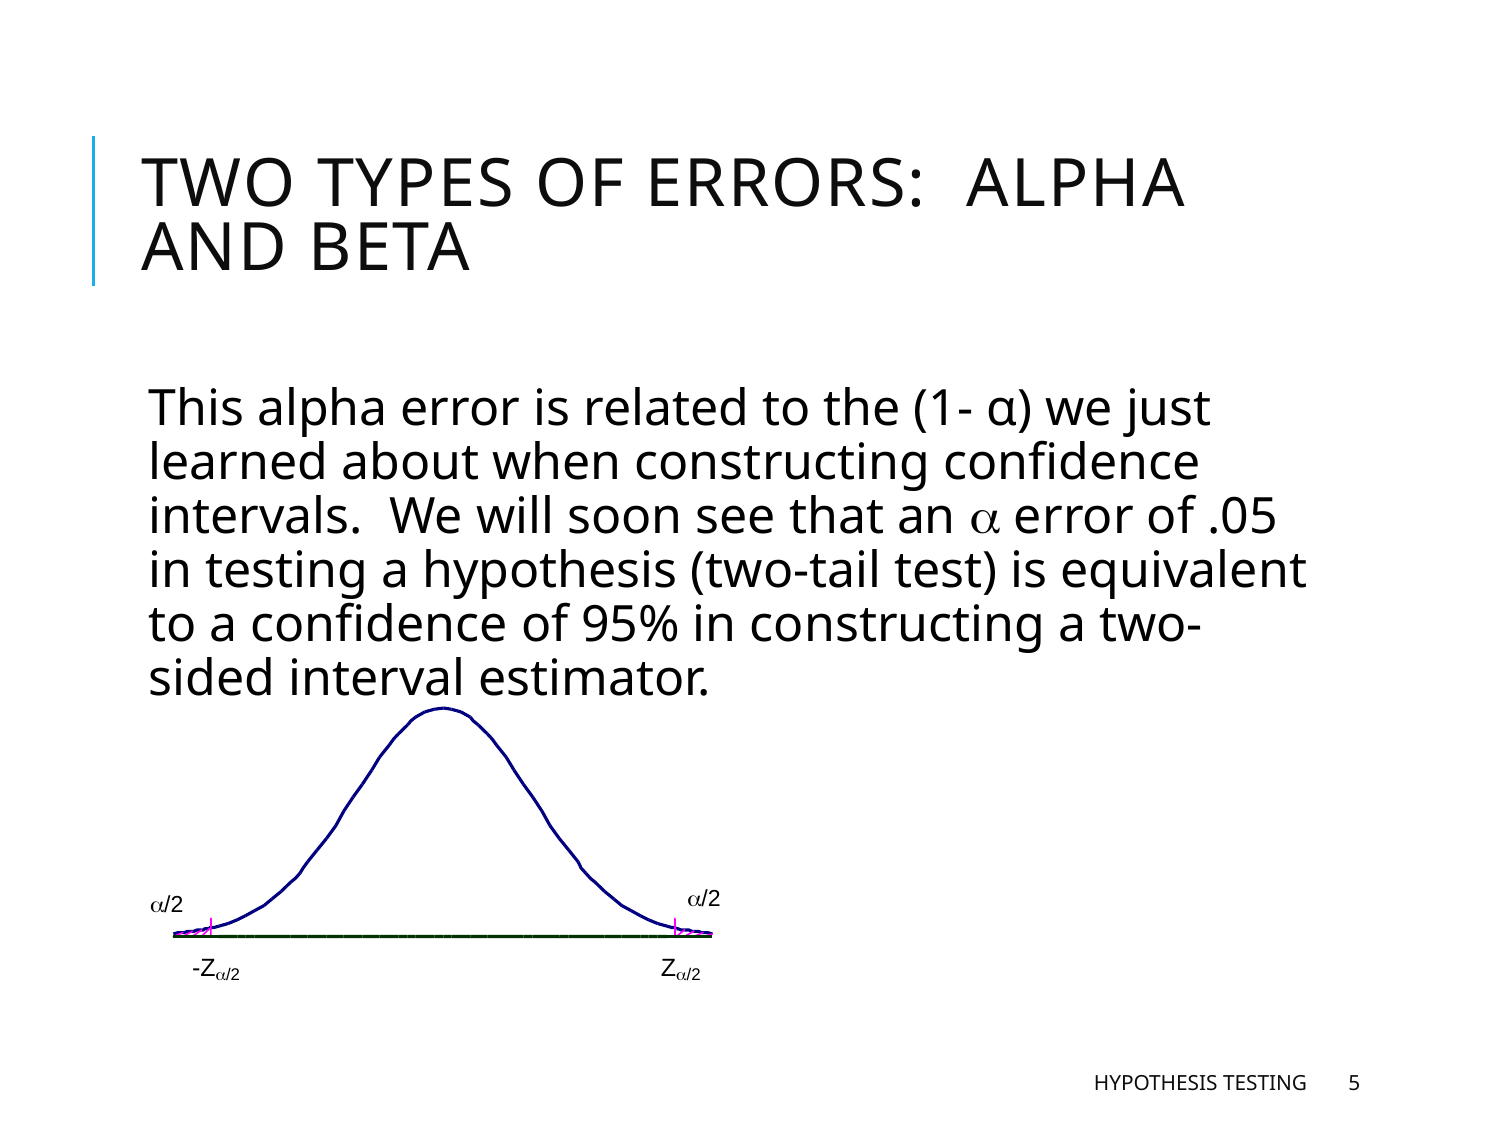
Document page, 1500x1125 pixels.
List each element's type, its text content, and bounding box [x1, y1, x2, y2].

picture [129, 687, 751, 1005]
slide_number 5 [1333, 1061, 1454, 1107]
list This alpha error is related to the (1- α) we just learned about when constructing confidence intervals. We will soon see that an  error of .05 in testing a hypothesis (two-tail test) is equivalent to a confidence of 95% in constructing a two-sided interval estimator. [126, 375, 1322, 1035]
title Two Types of Errors: Alpha and Beta [126, 96, 1322, 342]
footer Hypothesis Testing [595, 1061, 1322, 1107]
